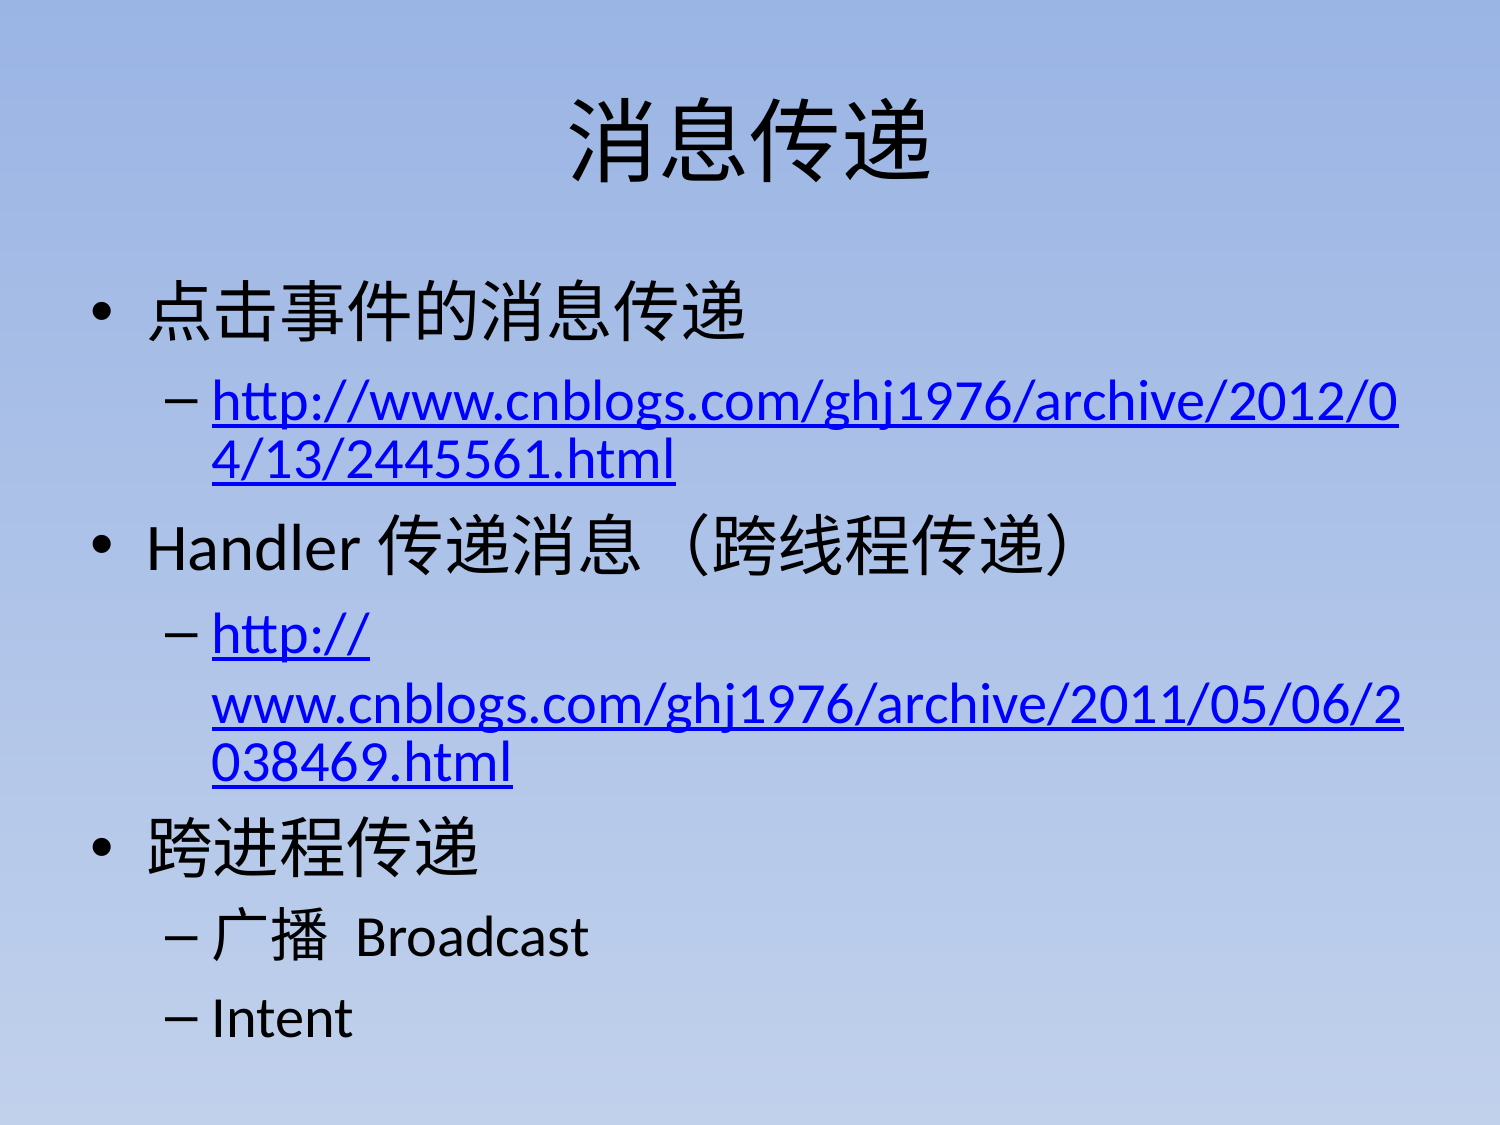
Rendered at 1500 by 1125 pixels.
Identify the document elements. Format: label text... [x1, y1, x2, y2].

list 点击事件的消息传递 http://www.cnblogs.com/ghj1976/archive/2012/04/13/2445561.html Handler传递消息（跨线程传递） http://www.cnblogs.com/ghj1976/archive/2011/05/06/2038469.html 跨进程传递 广播 Broadcast Intent [75, 262, 1425, 1005]
title 消息传递 [75, 45, 1425, 233]
